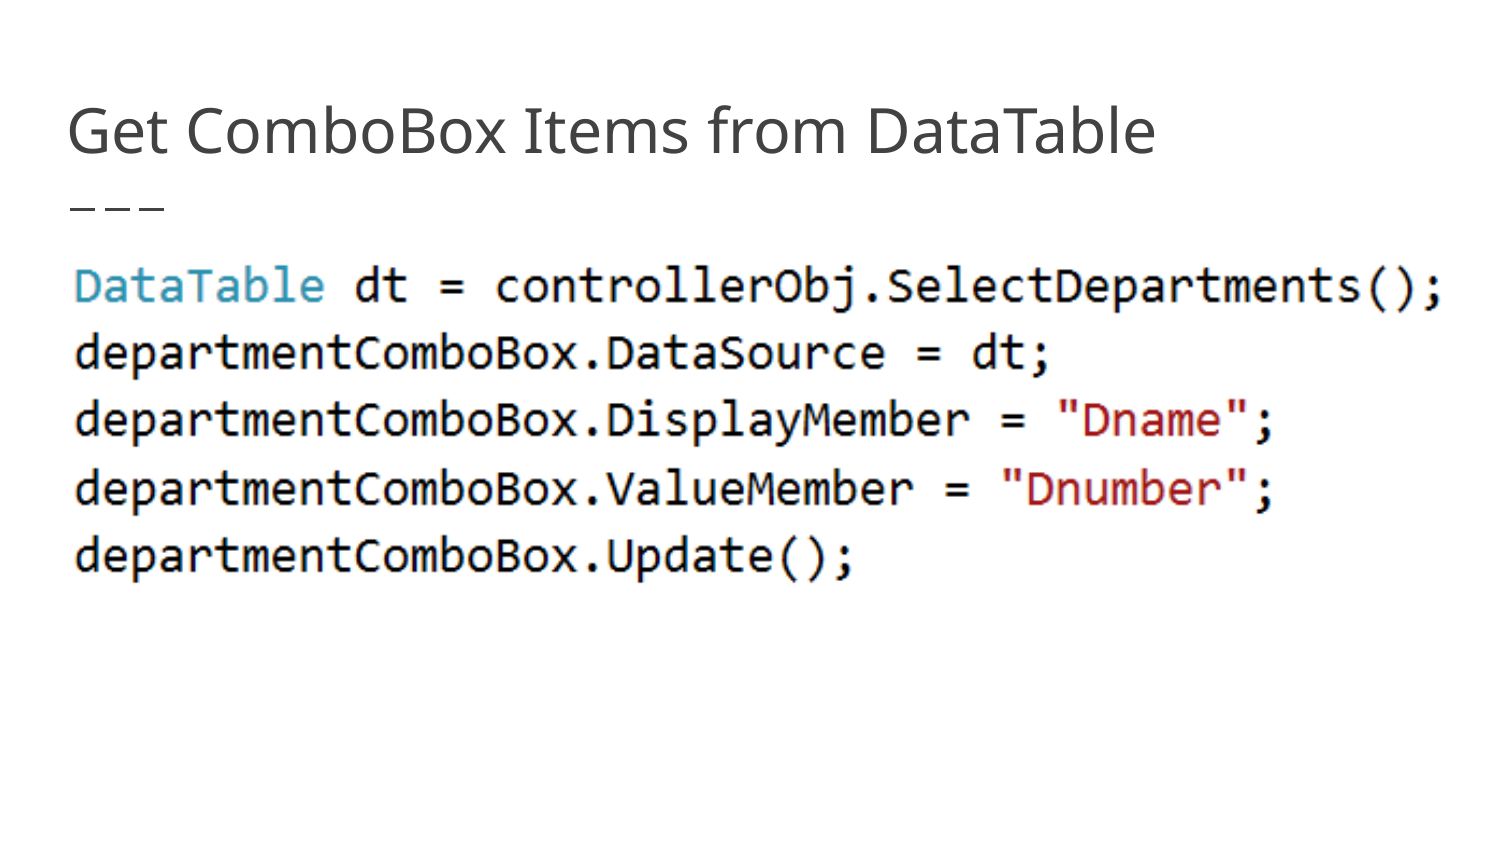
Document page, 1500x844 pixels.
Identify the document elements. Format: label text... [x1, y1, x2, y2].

picture [66, 253, 1450, 594]
title Get ComboBox Items from DataTable [51, 61, 1449, 182]
